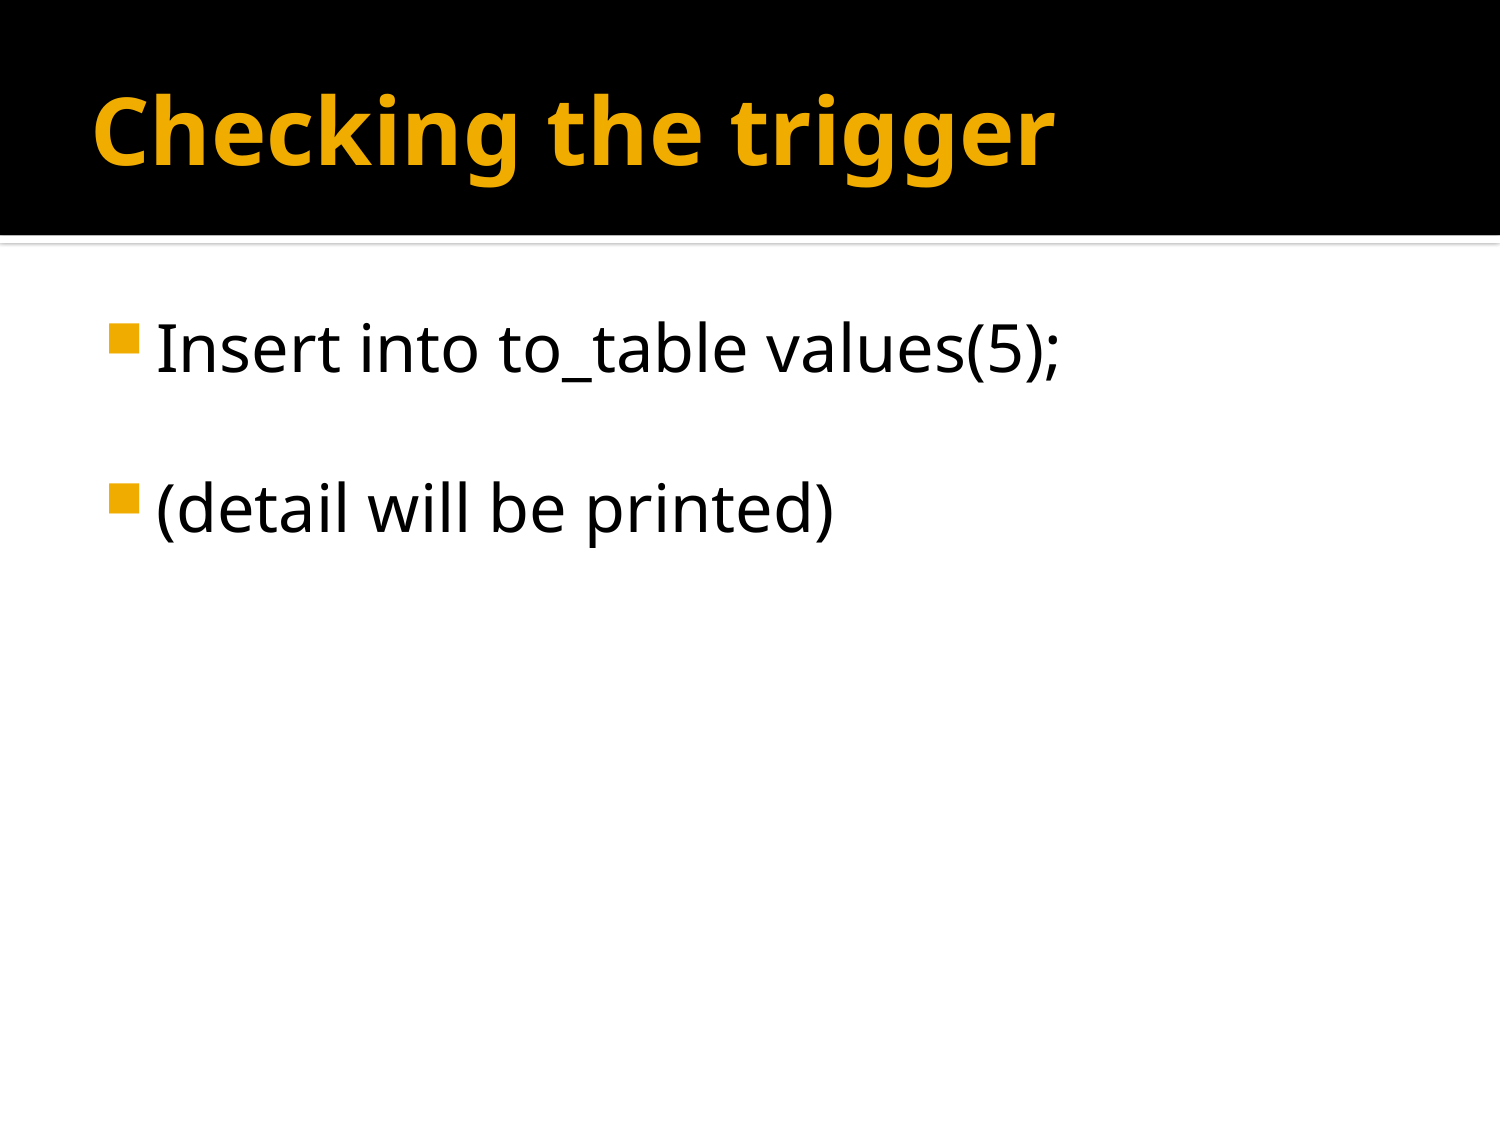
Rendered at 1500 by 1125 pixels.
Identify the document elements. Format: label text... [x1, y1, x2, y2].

title Checking the trigger [75, 25, 1425, 231]
list Insert into to_table values(5); (detail will be printed) [75, 291, 1425, 1050]
